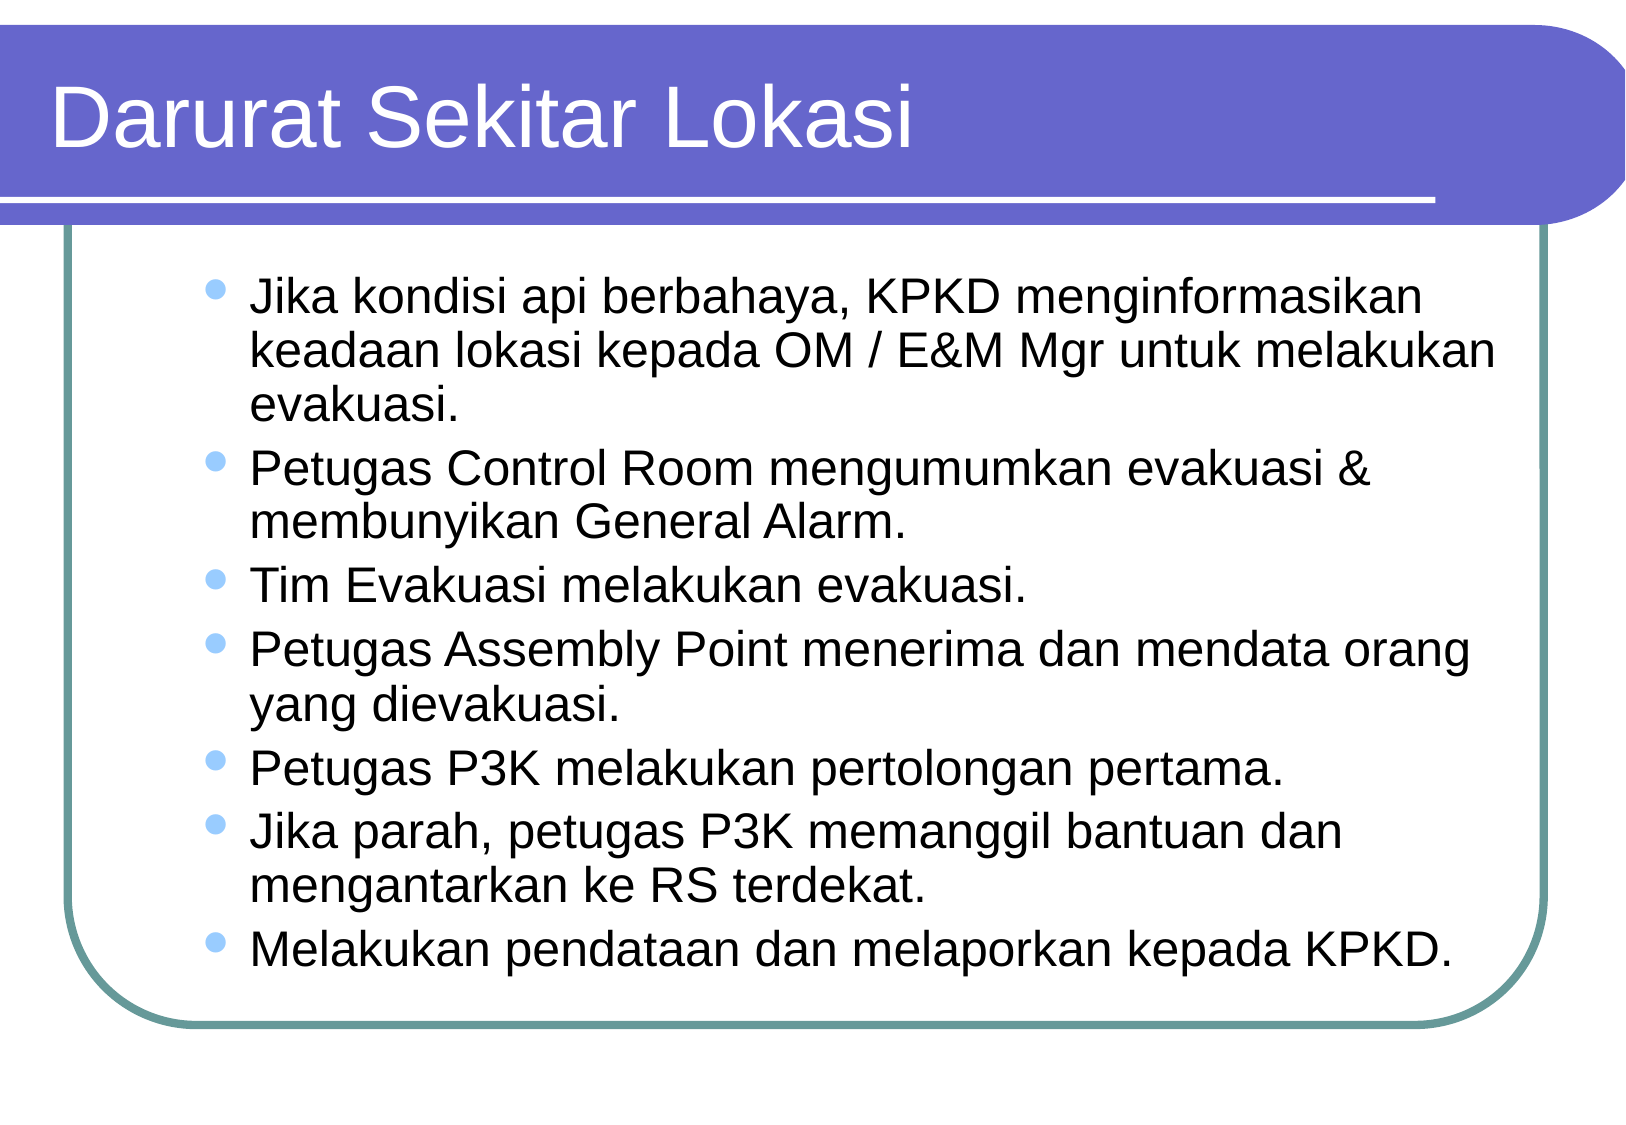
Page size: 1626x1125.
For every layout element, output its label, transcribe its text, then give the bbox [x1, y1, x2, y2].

list Jika kondisi api berbahaya, KPKD menginformasikan keadaan lokasi kepada OM / E&M Mgr untuk melakukan evakuasi. Petugas Control Room mengumumkan evakuasi & membunyikan General Alarm. Tim Evakuasi melakukan evakuasi. Petugas Assembly Point menerima dan mendata orang yang dievakuasi. Petugas P3K melakukan pertolongan pertama. Jika parah, petugas P3K memanggil bantuan dan mengantarkan ke RS terdekat. Melakukan pendataan dan melaporkan kepada KPKD. [112, 262, 1521, 1038]
title Darurat Sekitar Lokasi [34, 37, 1460, 188]
